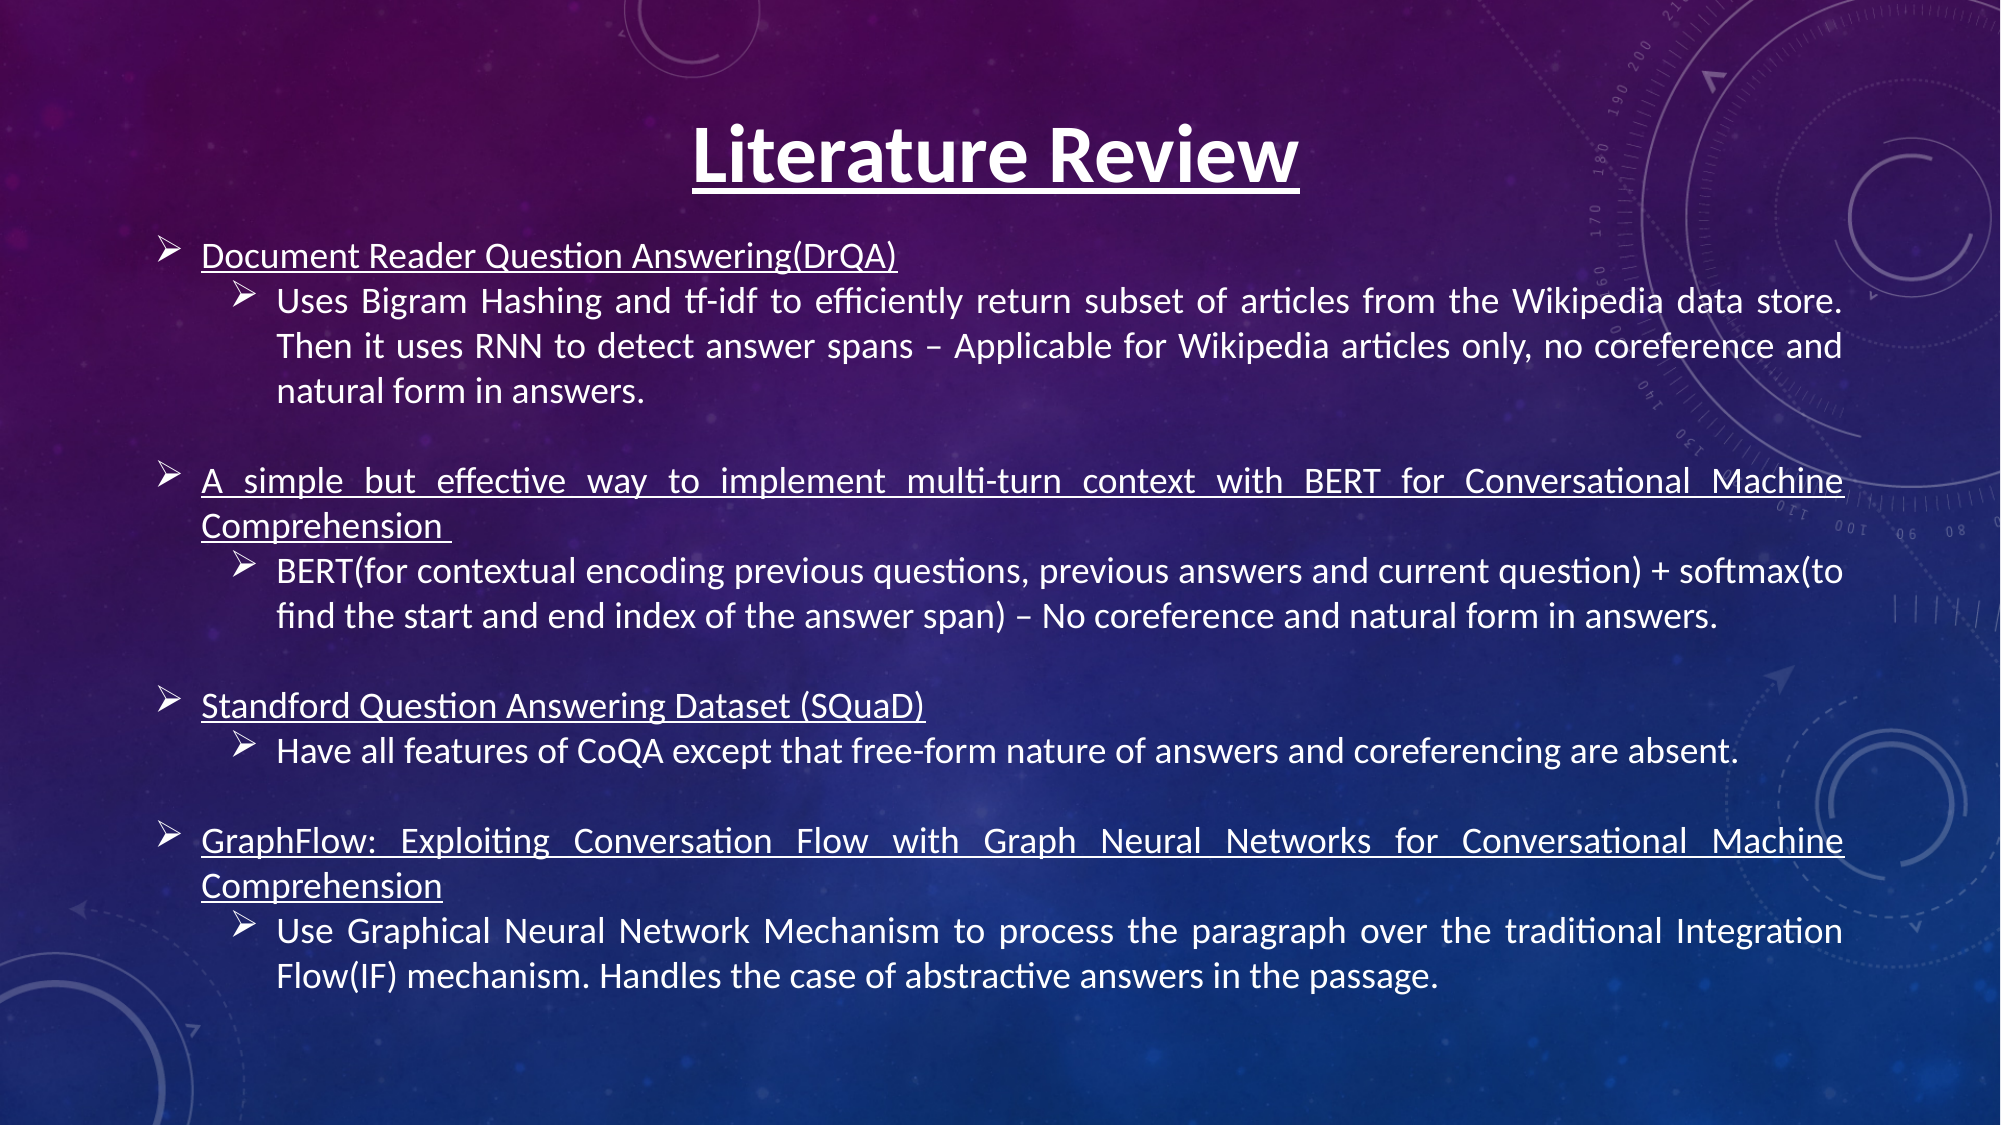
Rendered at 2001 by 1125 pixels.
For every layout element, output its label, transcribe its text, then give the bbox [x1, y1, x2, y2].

text_box Document Reader Question Answering(DrQA) Uses Bigram Hashing and tf-idf to efficiently return subset of articles from the Wikipedia data store. Then it uses RNN to detect answer spans – Applicable for Wikipedia articles only, no coreference and natural form in answers. A simple but effective way to implement multi-turn context with BERT for Conversational Machine Comprehension BERT(for contextual encoding previous questions, previous answers and current question) + softmax(to find the start and end index of the answer span) – No coreference and natural form in answers. Standford Question Answering Dataset (SQuaD) Have all features of CoQA except that free-form nature of answers and coreferencing are absent. GraphFlow: Exploiting Conversation Flow with Graph Neural Networks for Conversational Machine Comprehension Use Graphical Neural Network Mechanism to process the paragraph over the traditional Integration Flow(IF) mechanism. Handles the case of abstractive answers in the passage. [139, 223, 1861, 1004]
picture [0, 0, 2001, 1125]
text_box Literature Review [677, 92, 1323, 207]
